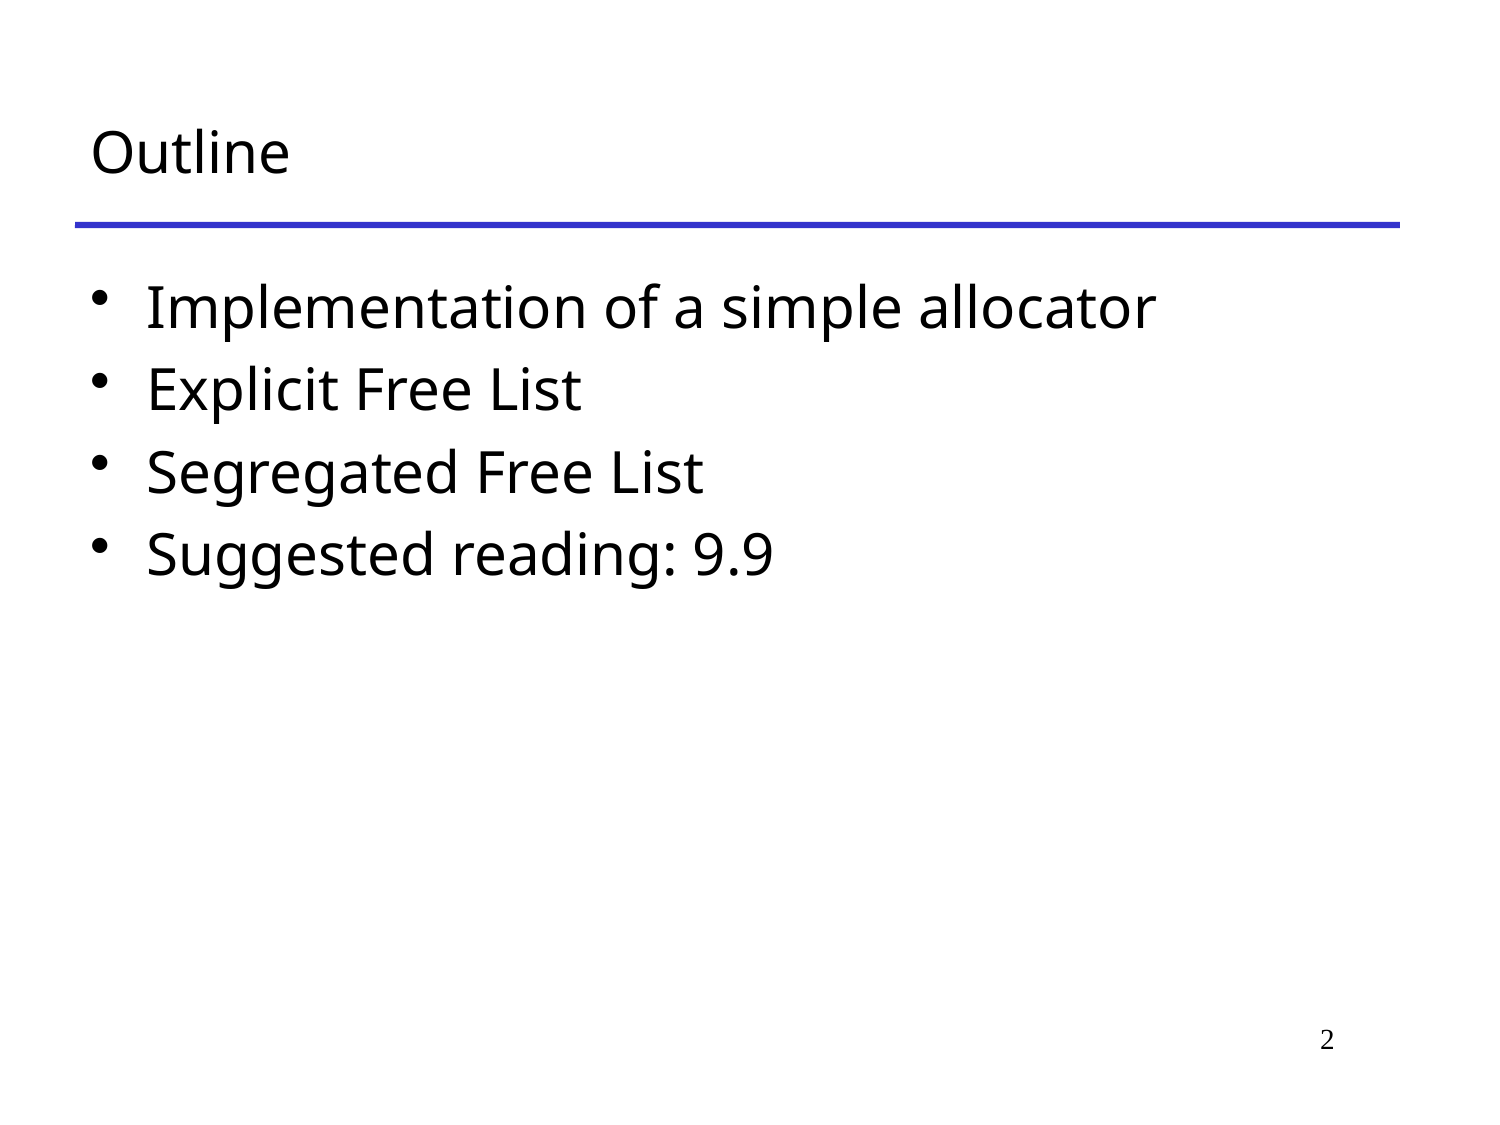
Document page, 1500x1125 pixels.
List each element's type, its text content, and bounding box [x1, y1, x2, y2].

title Outline [75, 75, 1400, 225]
list Implementation of a simple allocator Explicit Free List Segregated Free List Suggested reading: 9.9 [75, 262, 1438, 988]
slide_number 2 [1137, 1012, 1351, 1088]
